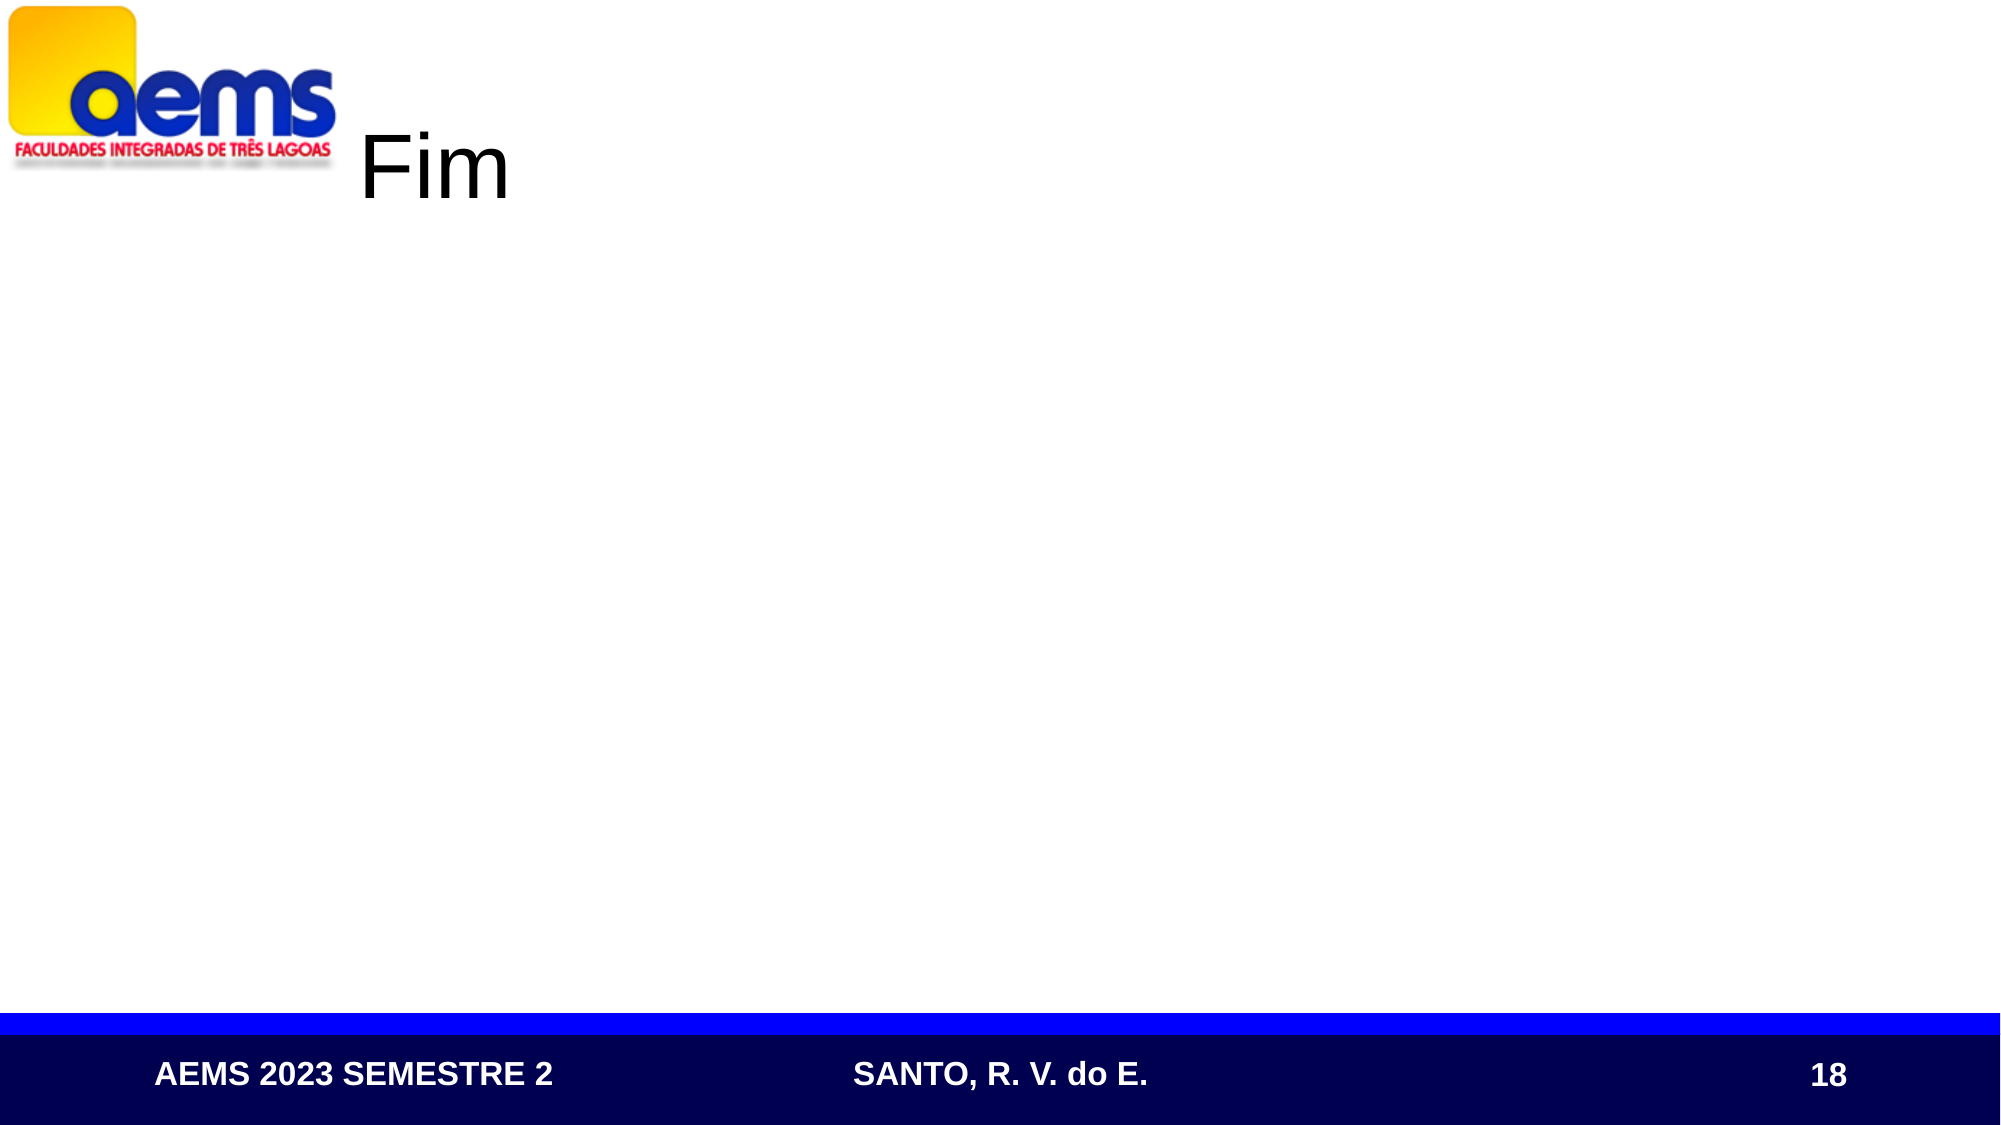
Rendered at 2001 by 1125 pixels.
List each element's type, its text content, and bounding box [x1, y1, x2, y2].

title Fim [343, 59, 1863, 278]
slide_number 18 [1412, 1042, 1863, 1103]
picture [0, 0, 344, 180]
